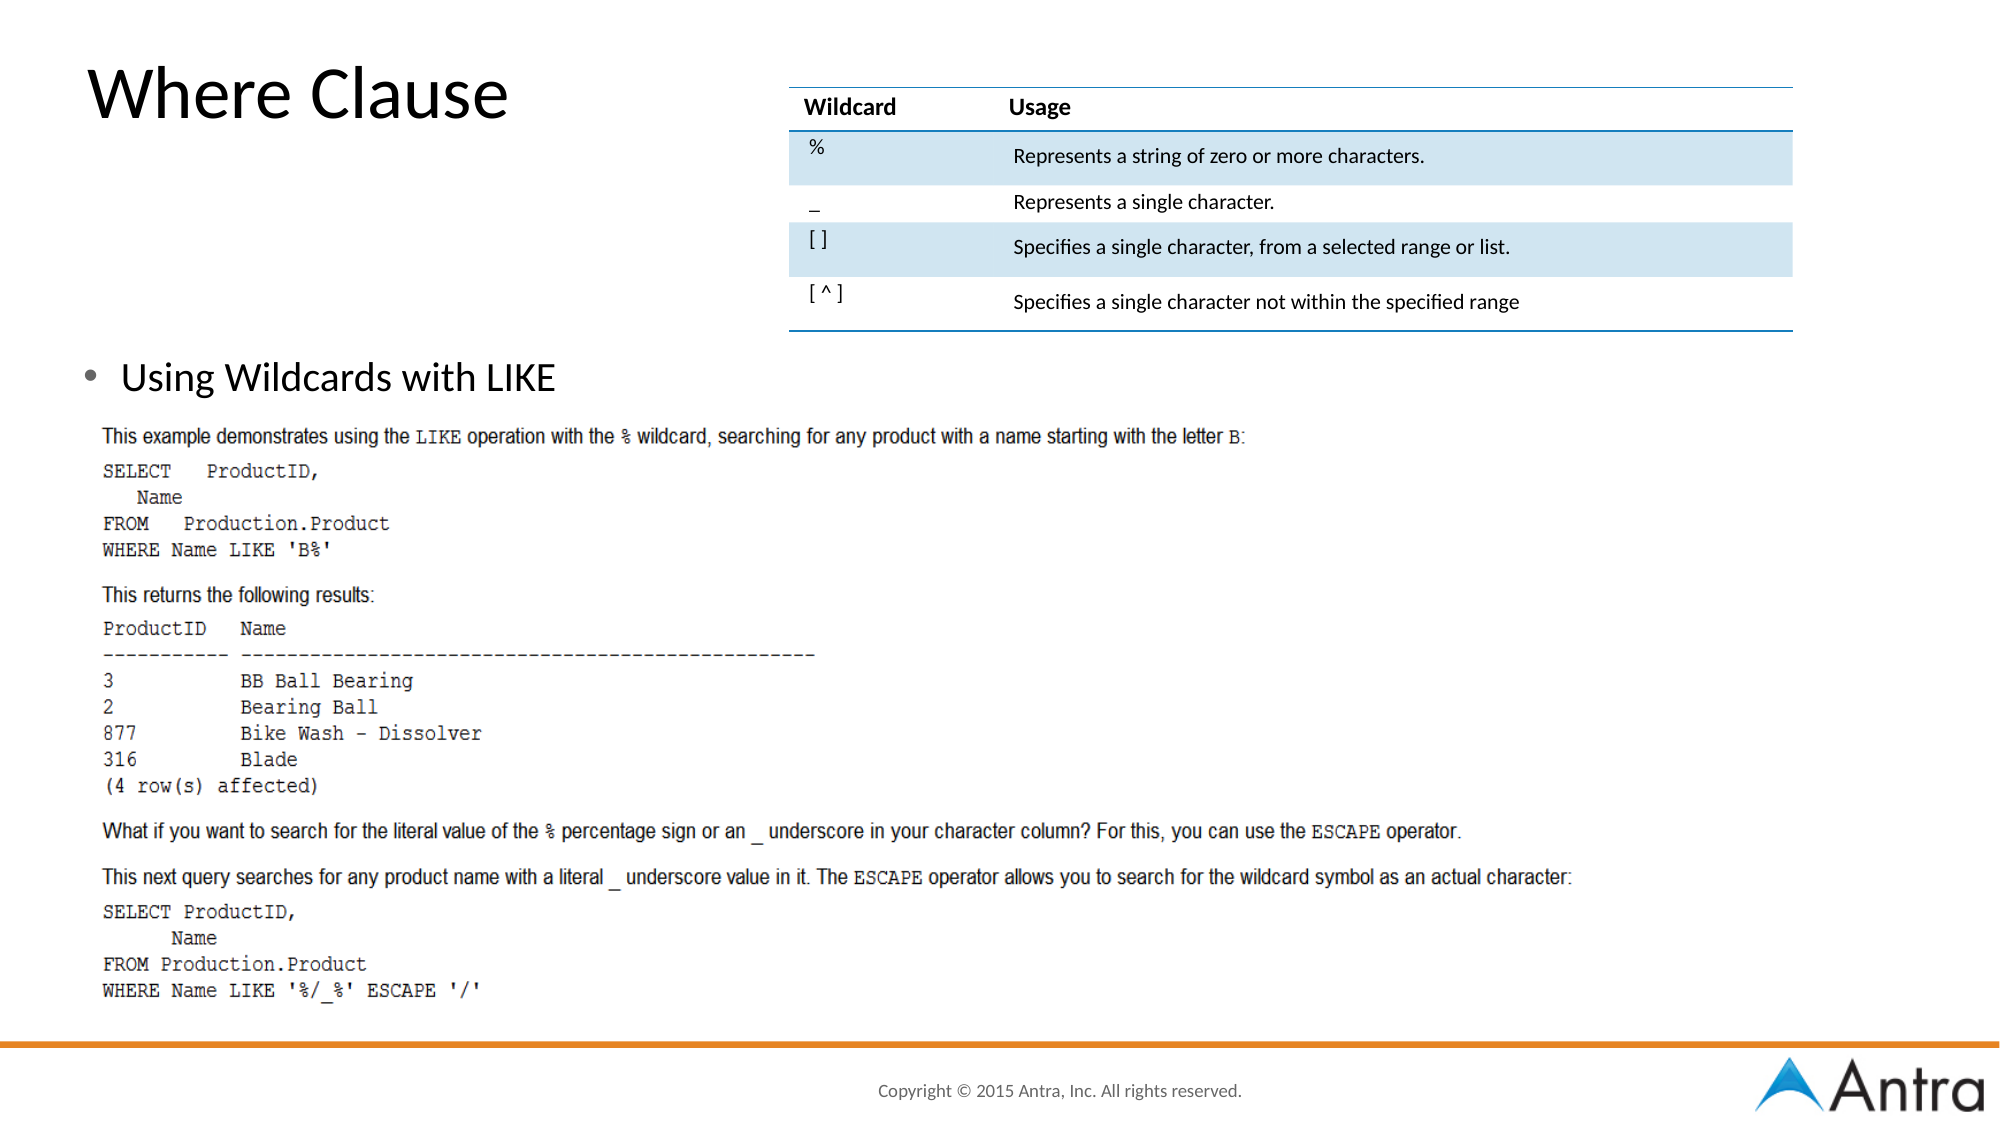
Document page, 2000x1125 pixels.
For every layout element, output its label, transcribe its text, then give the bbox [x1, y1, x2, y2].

title Where Clause [87, 66, 1913, 133]
table_header Wildcard [789, 88, 994, 130]
picture [1744, 1048, 1994, 1122]
table_header Usage [994, 88, 1793, 130]
table_cell Represents a string of zero or more characters. [994, 132, 1793, 185]
picture [90, 419, 1590, 1022]
table_cell % [789, 132, 994, 185]
table_cell [ ^ ] [789, 277, 994, 330]
table_cell _ [789, 185, 994, 222]
table_cell Represents a single character. [994, 185, 1793, 222]
table_cell Specifies a single character not within the specified range [994, 277, 1793, 330]
table_cell Specifies a single character, from a selected range or list. [994, 222, 1793, 277]
list Using Wildcards with LIKE [83, 355, 1960, 412]
table_cell [ ] [789, 222, 994, 277]
